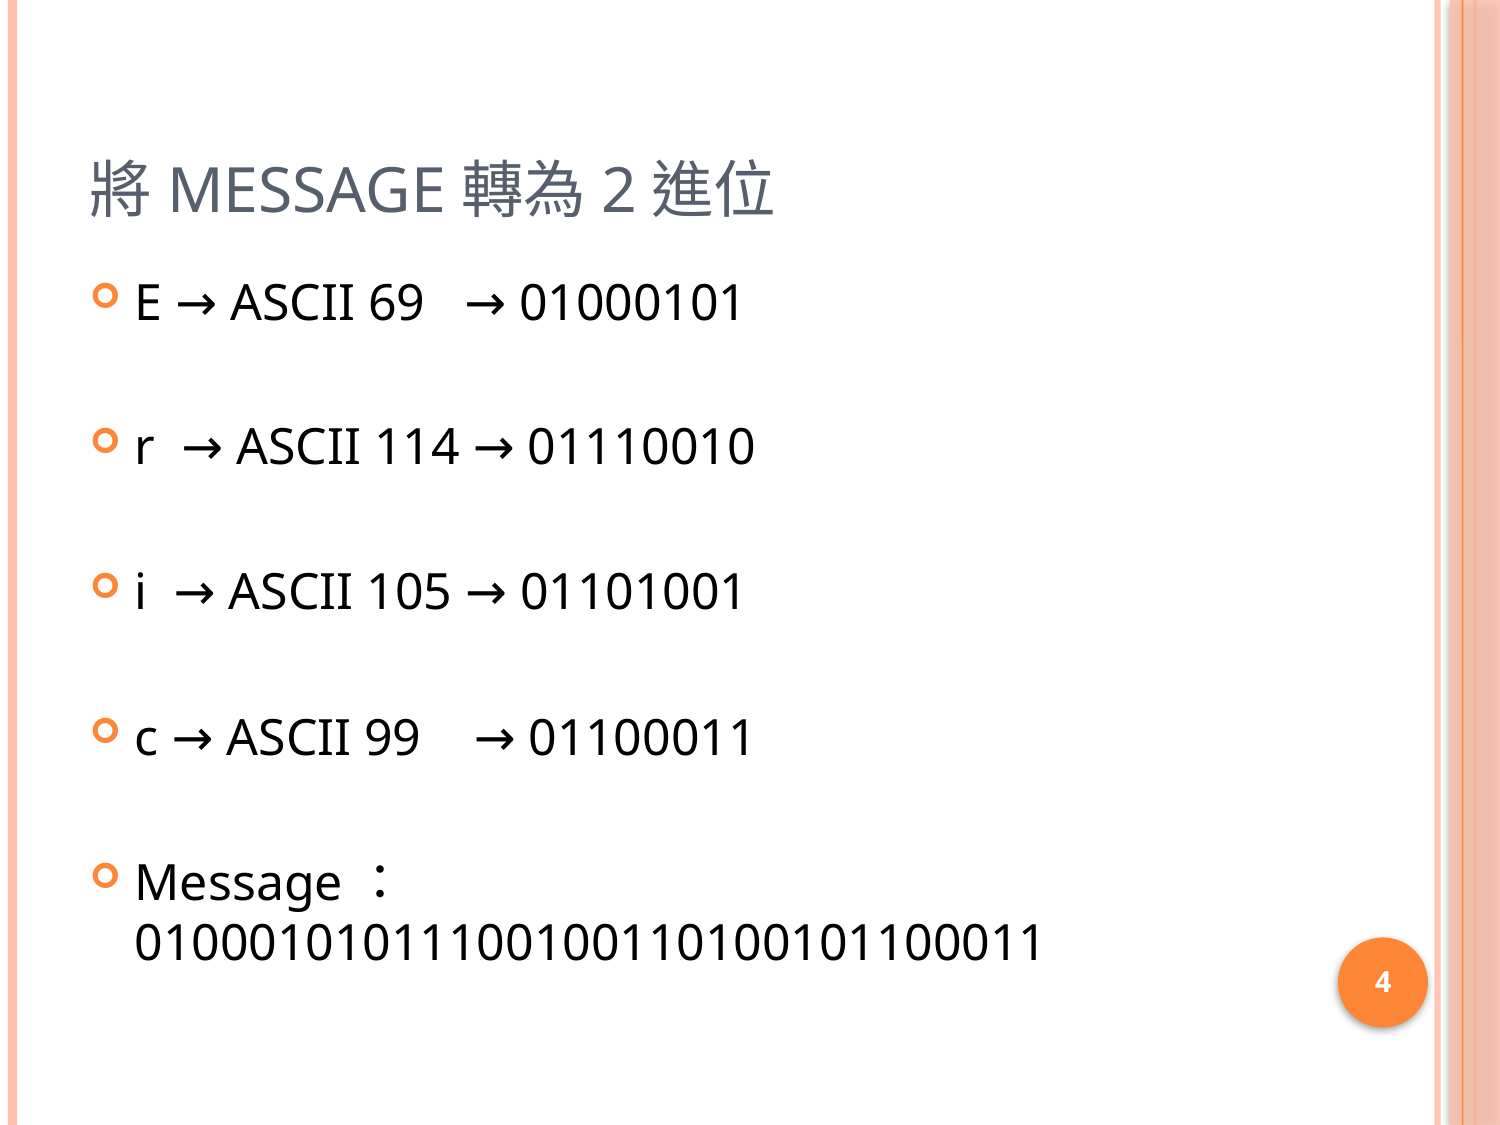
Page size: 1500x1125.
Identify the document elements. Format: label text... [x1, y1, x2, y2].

slide_number 4 [1333, 940, 1434, 1027]
list E → ASCII 69 → 01000101 r → ASCII 114 → 01110010 i → ASCII 105 → 01101001 c → ASCII 99 → 01100011 Message：01000101011100100110100101100011 [75, 262, 1300, 1062]
title 將message轉為2進位 [75, 45, 1300, 233]
